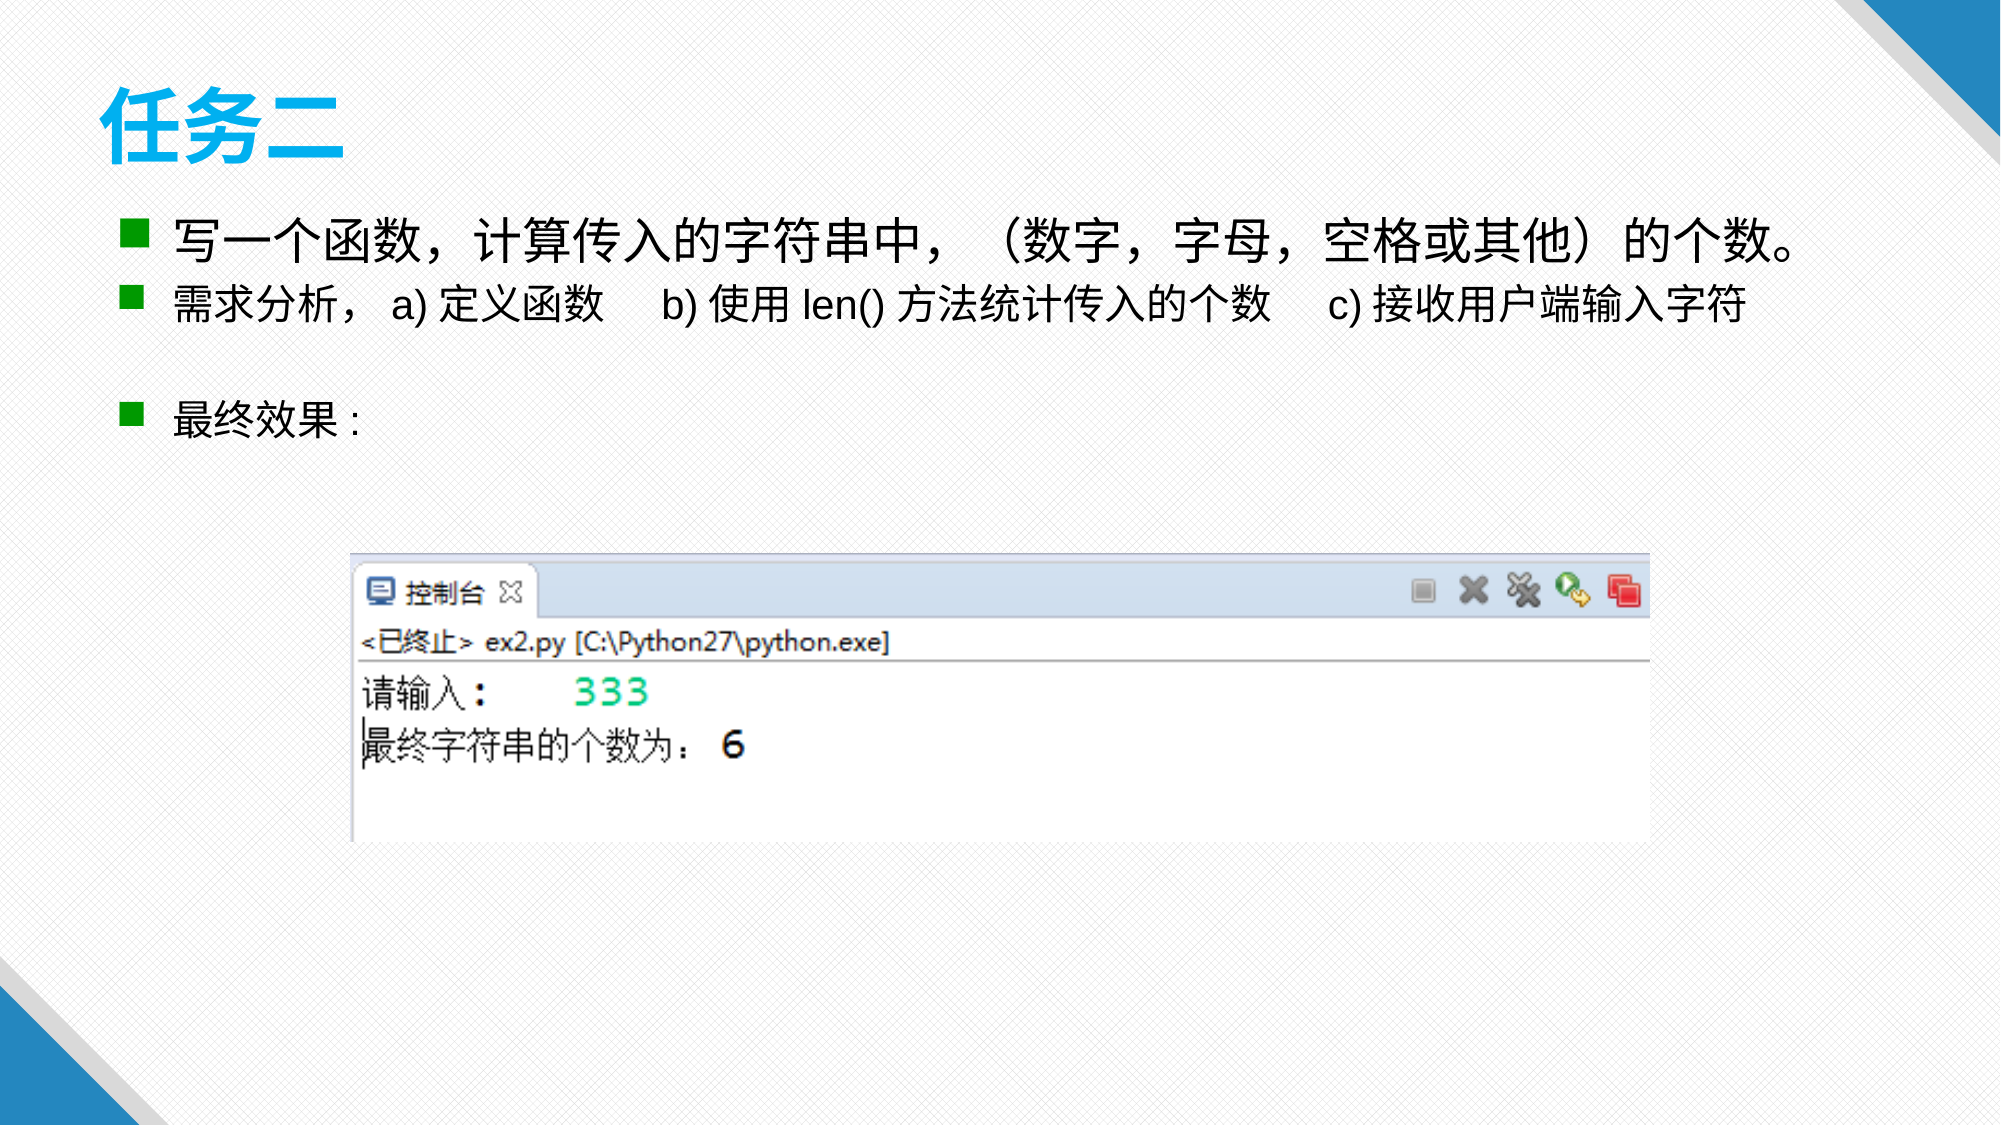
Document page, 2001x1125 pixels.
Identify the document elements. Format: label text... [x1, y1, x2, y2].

picture [350, 553, 1650, 842]
title 任务二 [83, 27, 1809, 202]
text_box 写一个函数，计算传入的字符串中，（数字，字母，空格或其他）的个数。 需求分析，a)定义函数 b)使用len()方法统计传入的个数 c)接收用户端输入字符 最终效果: [101, 201, 1899, 381]
